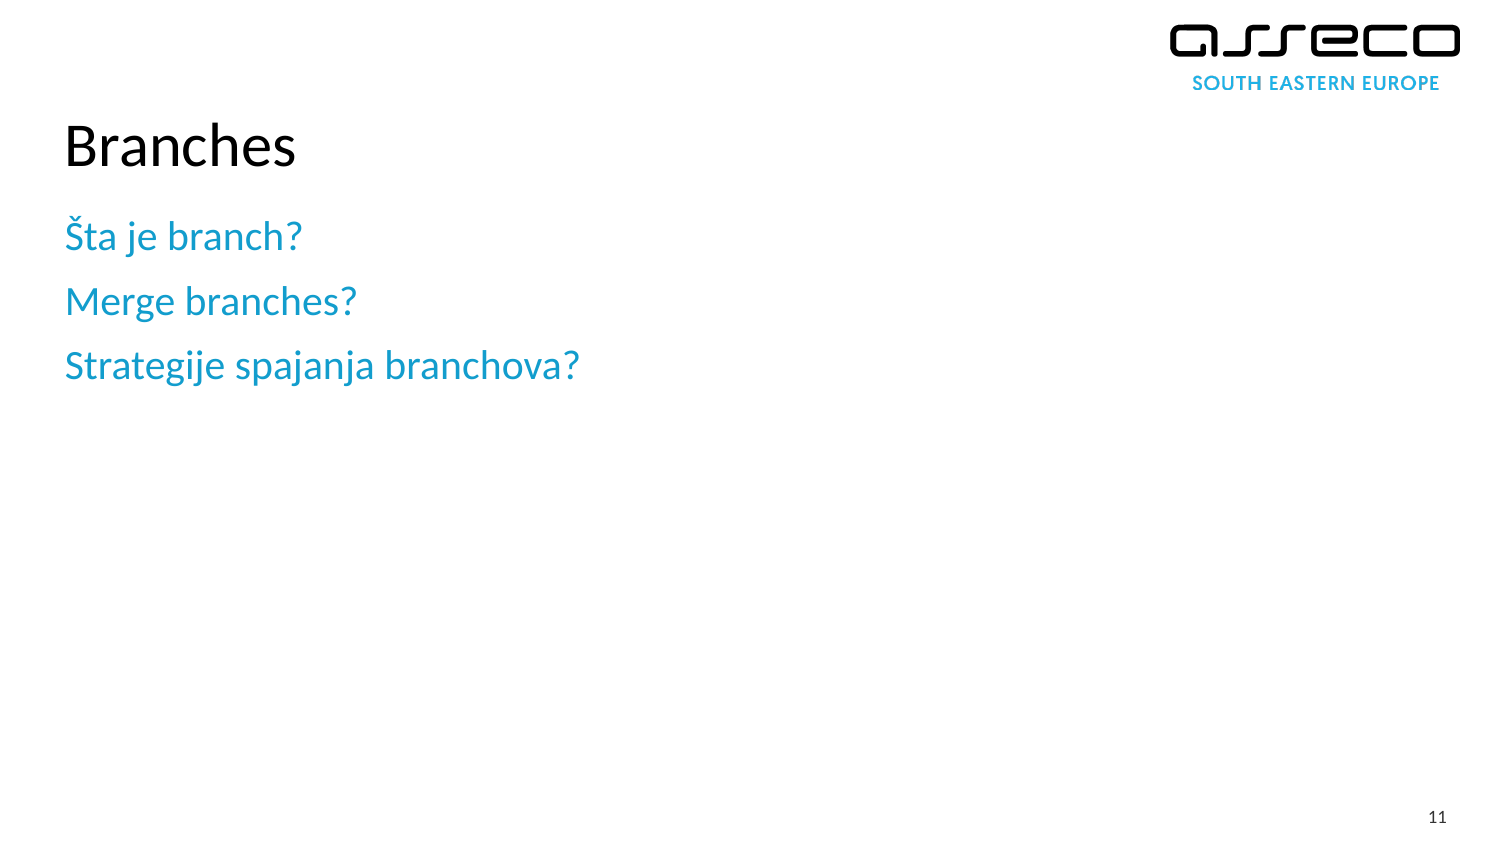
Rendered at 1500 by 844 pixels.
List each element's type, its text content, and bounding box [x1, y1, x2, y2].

title Branches [64, 104, 1447, 202]
slide_number 11 [1097, 782, 1447, 827]
picture [1170, 24, 1460, 90]
list Šta je branch? Merge branches? Strategije spajanja branchova? [64, 212, 1447, 255]
